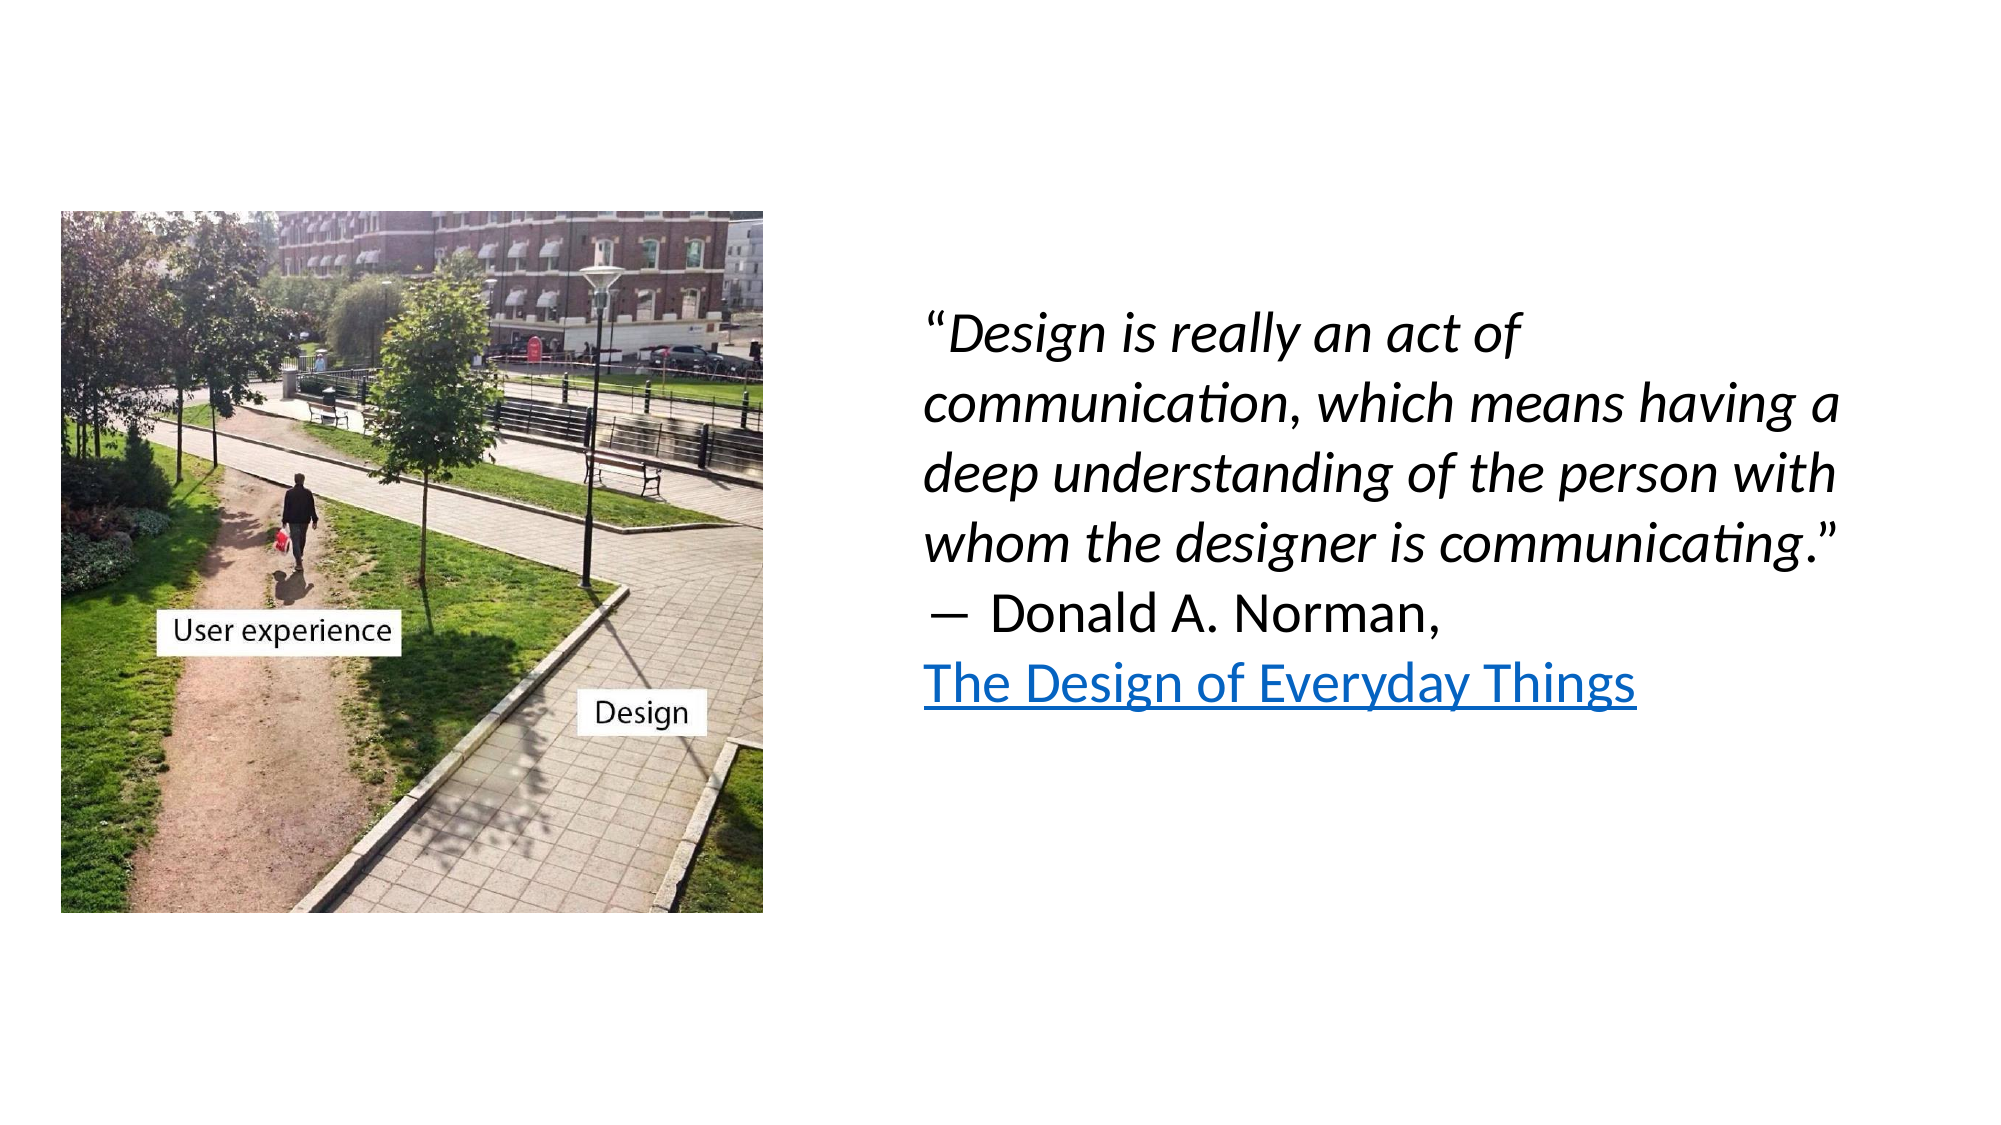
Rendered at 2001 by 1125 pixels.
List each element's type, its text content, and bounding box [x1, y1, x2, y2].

text_box “Design is really an act of communication, which means having a deep understanding of the person with whom the designer is communicating.” ― Donald A. Norman, The Design of Everyday Things [909, 286, 1910, 722]
picture [61, 211, 763, 914]
